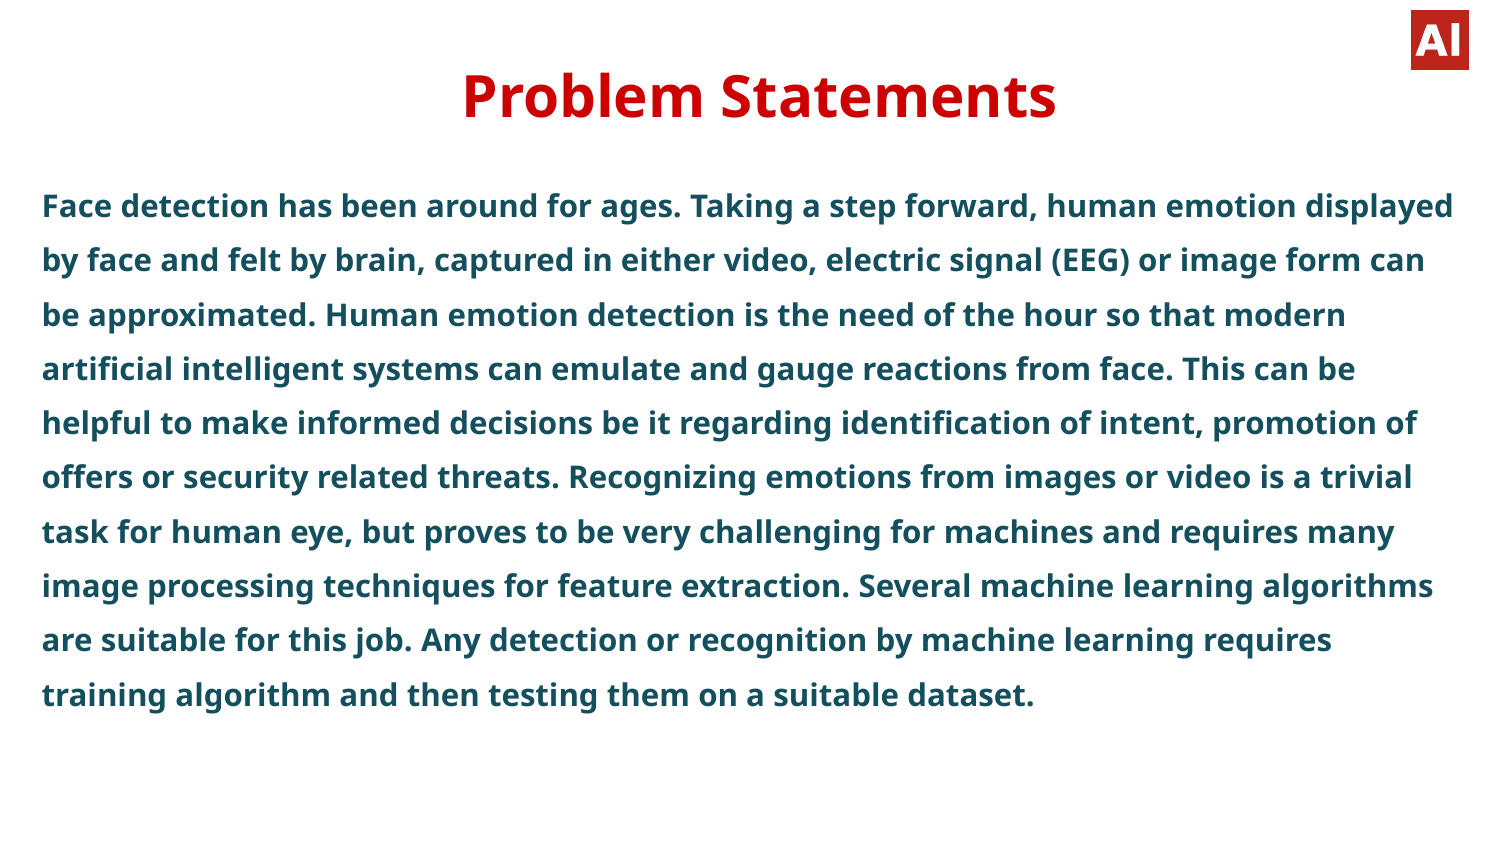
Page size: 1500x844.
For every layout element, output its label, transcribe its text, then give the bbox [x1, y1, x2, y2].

title Problem Statements [143, 44, 1376, 139]
picture [1411, 10, 1469, 70]
list Face detection has been around for ages. Taking a step forward, human emotion displayed by face and felt by brain, captured in either video, electric signal (EEG) or image form can be approximated. Human emotion detection is the need of the hour so that modern artificial intelligent systems can emulate and gauge reactions from face. This can be helpful to make informed decisions be it regarding identification of intent, promotion of offers or security related threats. Recognizing emotions from images or video is a trivial task for human eye, but proves to be very challenging for machines and requires many image processing techniques for feature extraction. Several machine learning algorithms are suitable for this job. Any detection or recognition by machine learning requires training algorithm and then testing them on a suitable dataset. [26, 154, 1475, 814]
